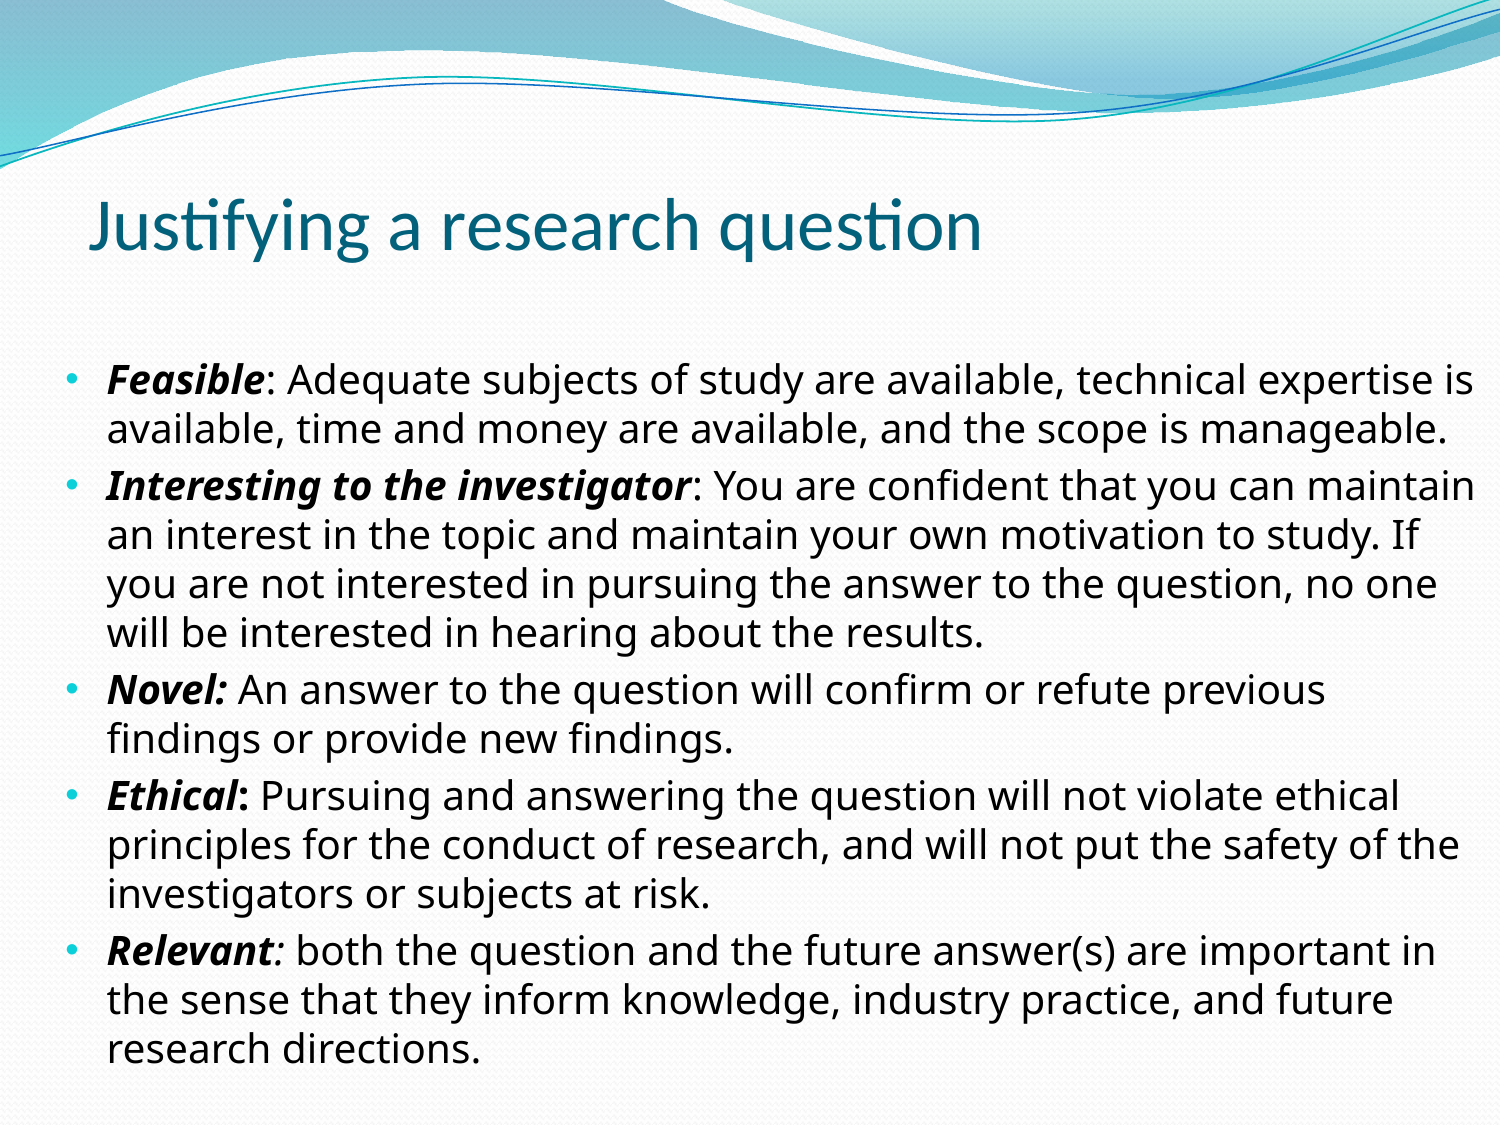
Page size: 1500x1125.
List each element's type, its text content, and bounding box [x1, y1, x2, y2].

list Feasible: Adequate subjects of study are available, technical expertise is available, time and money are available, and the scope is manageable. Interesting to the investigator: You are confident that you can maintain an interest in the topic and maintain your own motivation to study. If you are not interested in pursuing the answer to the question, no one will be interested in hearing about the results. Novel: An answer to the question will confirm or refute previous findings or provide new findings. Ethical: Pursuing and answering the question will not violate ethical principles for the conduct of research, and will not put the safety of the investigators or subjects at risk. Relevant: both the question and the future answer(s) are important in the sense that they inform knowledge, industry practice, and future research directions. [50, 298, 1500, 1106]
title Justifying a research question [88, 78, 1439, 266]
